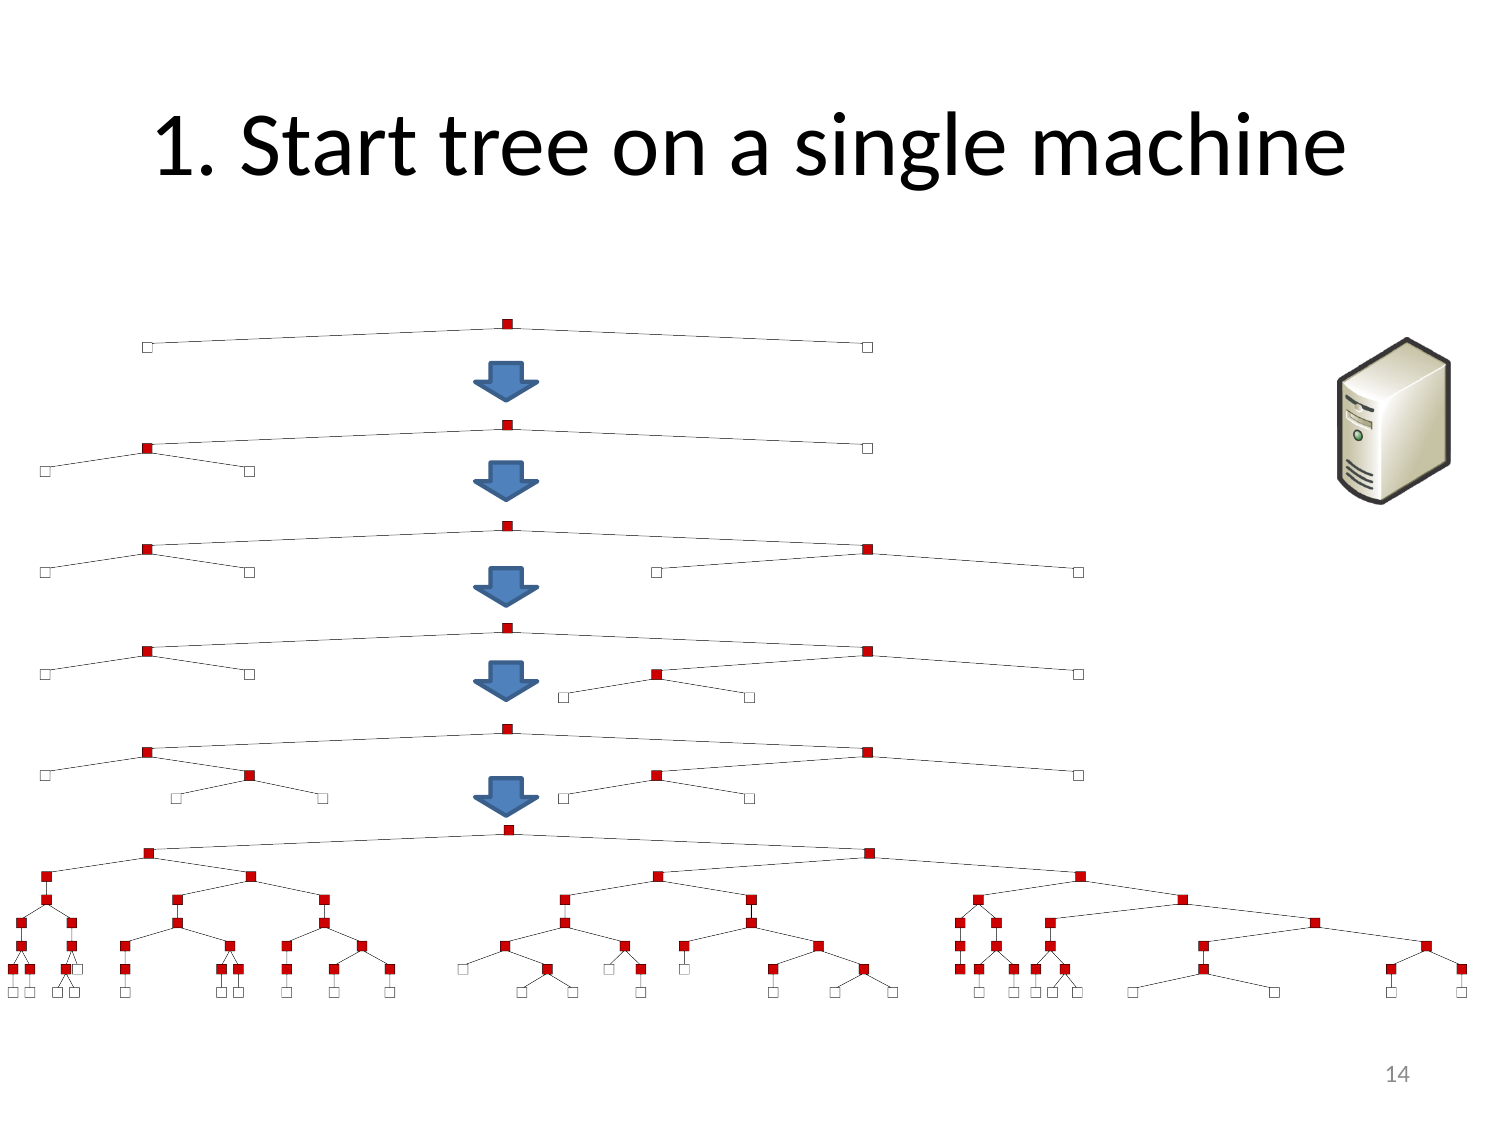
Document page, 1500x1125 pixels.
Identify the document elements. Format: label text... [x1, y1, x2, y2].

text_box 1. Start tree on a single machine [74, 45, 1425, 233]
picture [0, 312, 1500, 1125]
